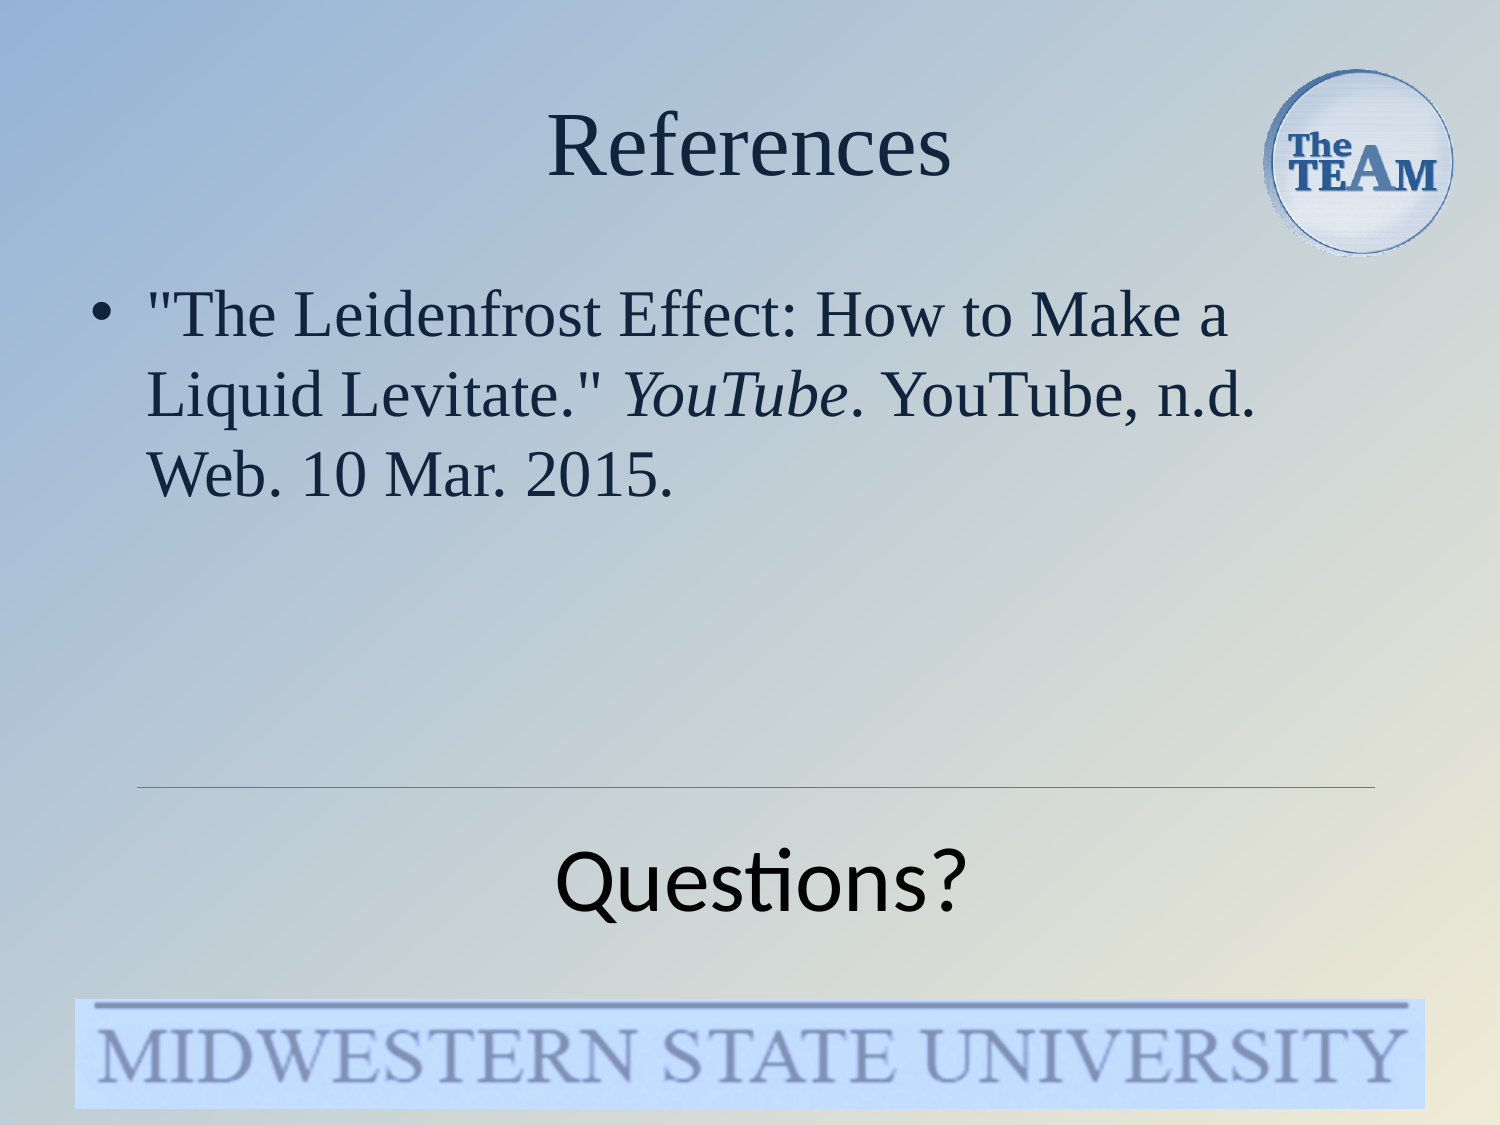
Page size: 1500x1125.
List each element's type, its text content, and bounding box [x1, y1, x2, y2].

text_box Questions? [337, 796, 1188, 963]
title References [75, 45, 1425, 233]
list "The Leidenfrost Effect: How to Make a Liquid Levitate." YouTube. YouTube, n.d. Web. 10 Mar. 2015. [75, 262, 1425, 813]
